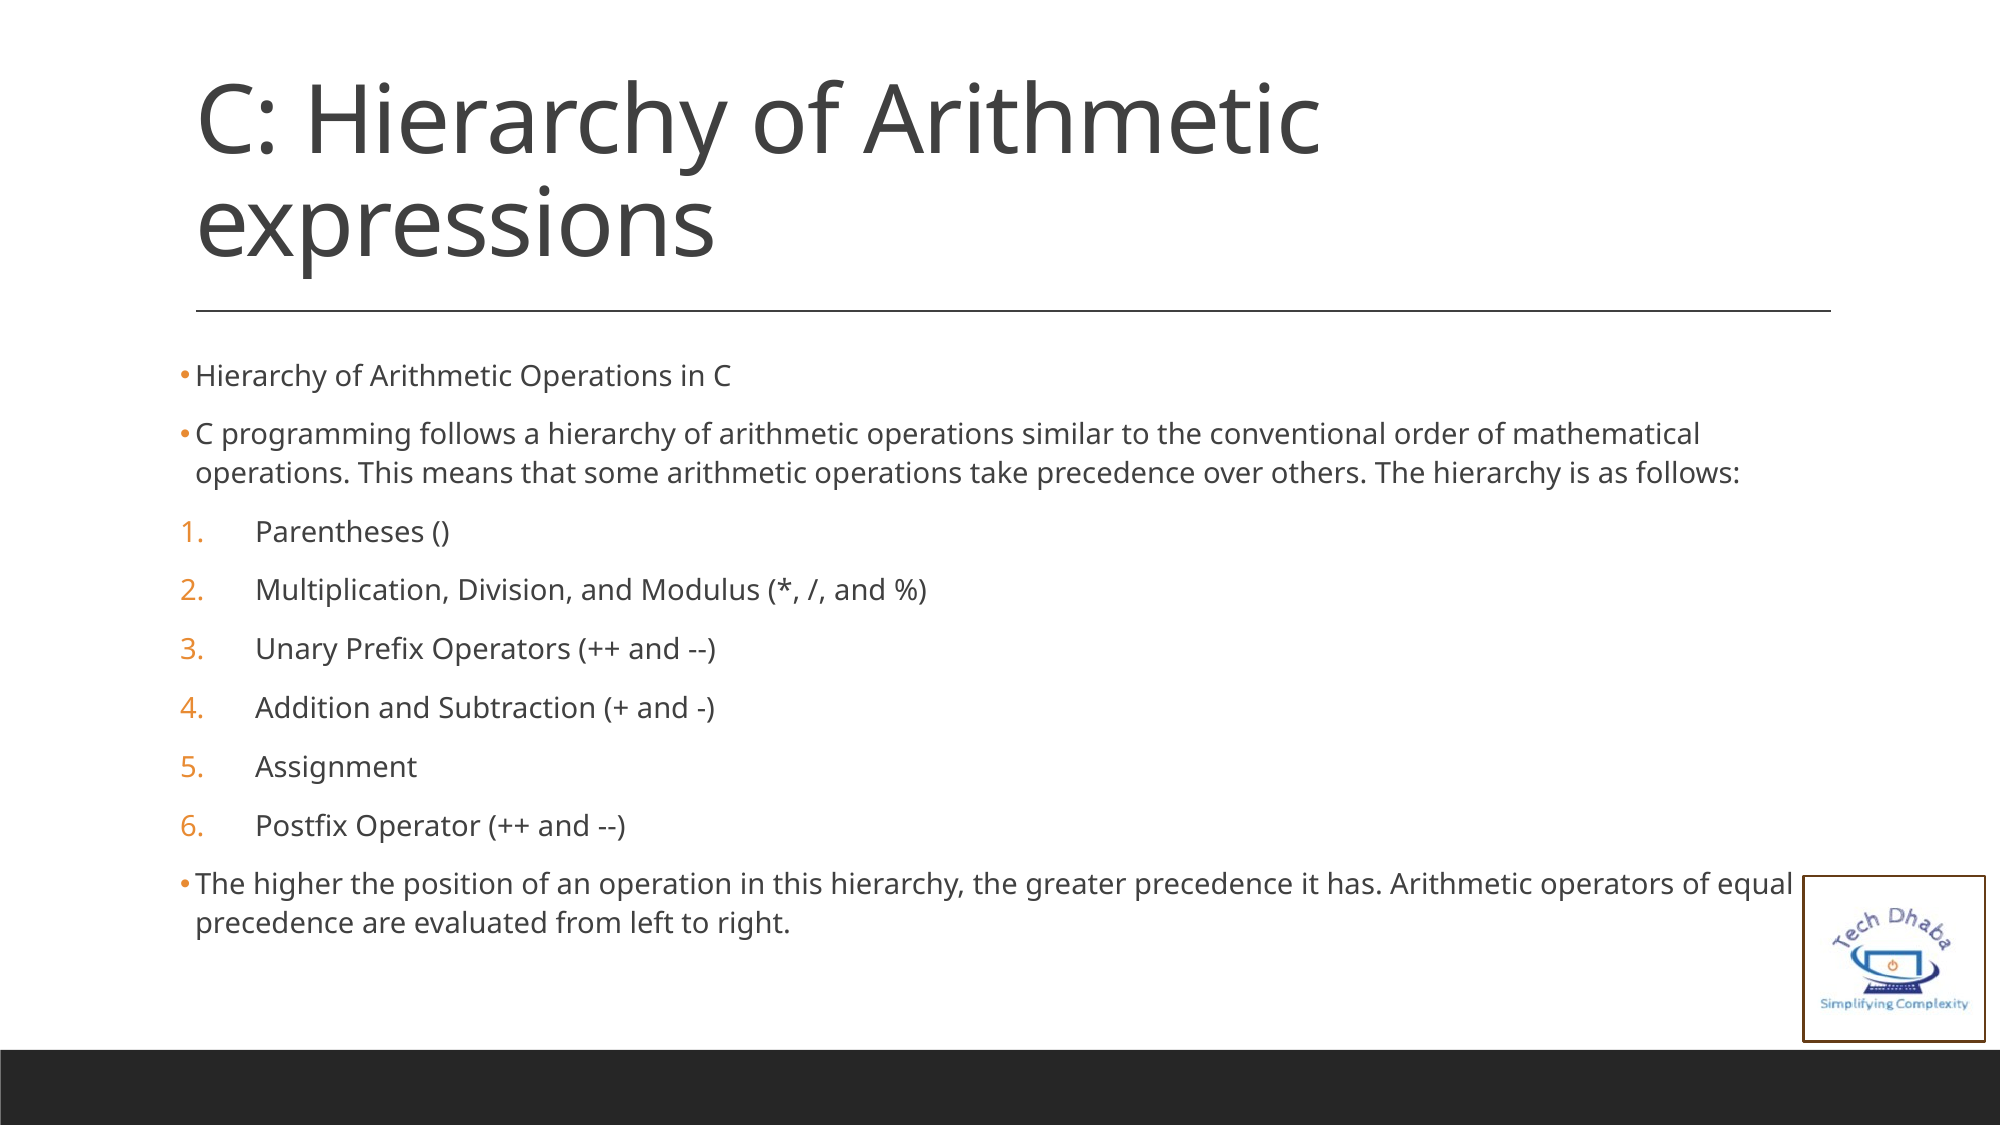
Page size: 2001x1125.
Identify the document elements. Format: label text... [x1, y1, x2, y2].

list Hierarchy of Arithmetic Operations in C C programming follows a hierarchy of arithmetic operations similar to the conventional order of mathematical operations. This means that some arithmetic operations take precedence over others. The hierarchy is as follows: Parentheses () Multiplication, Division, and Modulus (*, /, and %) Unary Prefix Operators (++ and --) Addition and Subtraction (+ and -) Assignment Postfix Operator (++ and --) The higher the position of an operation in this hierarchy, the greater precedence it has. Arithmetic operators of equal precedence are evaluated from left to right. [180, 345, 1830, 963]
title C: Hierarchy of Arithmetic expressions [180, 47, 1830, 285]
picture [1805, 877, 1984, 1040]
